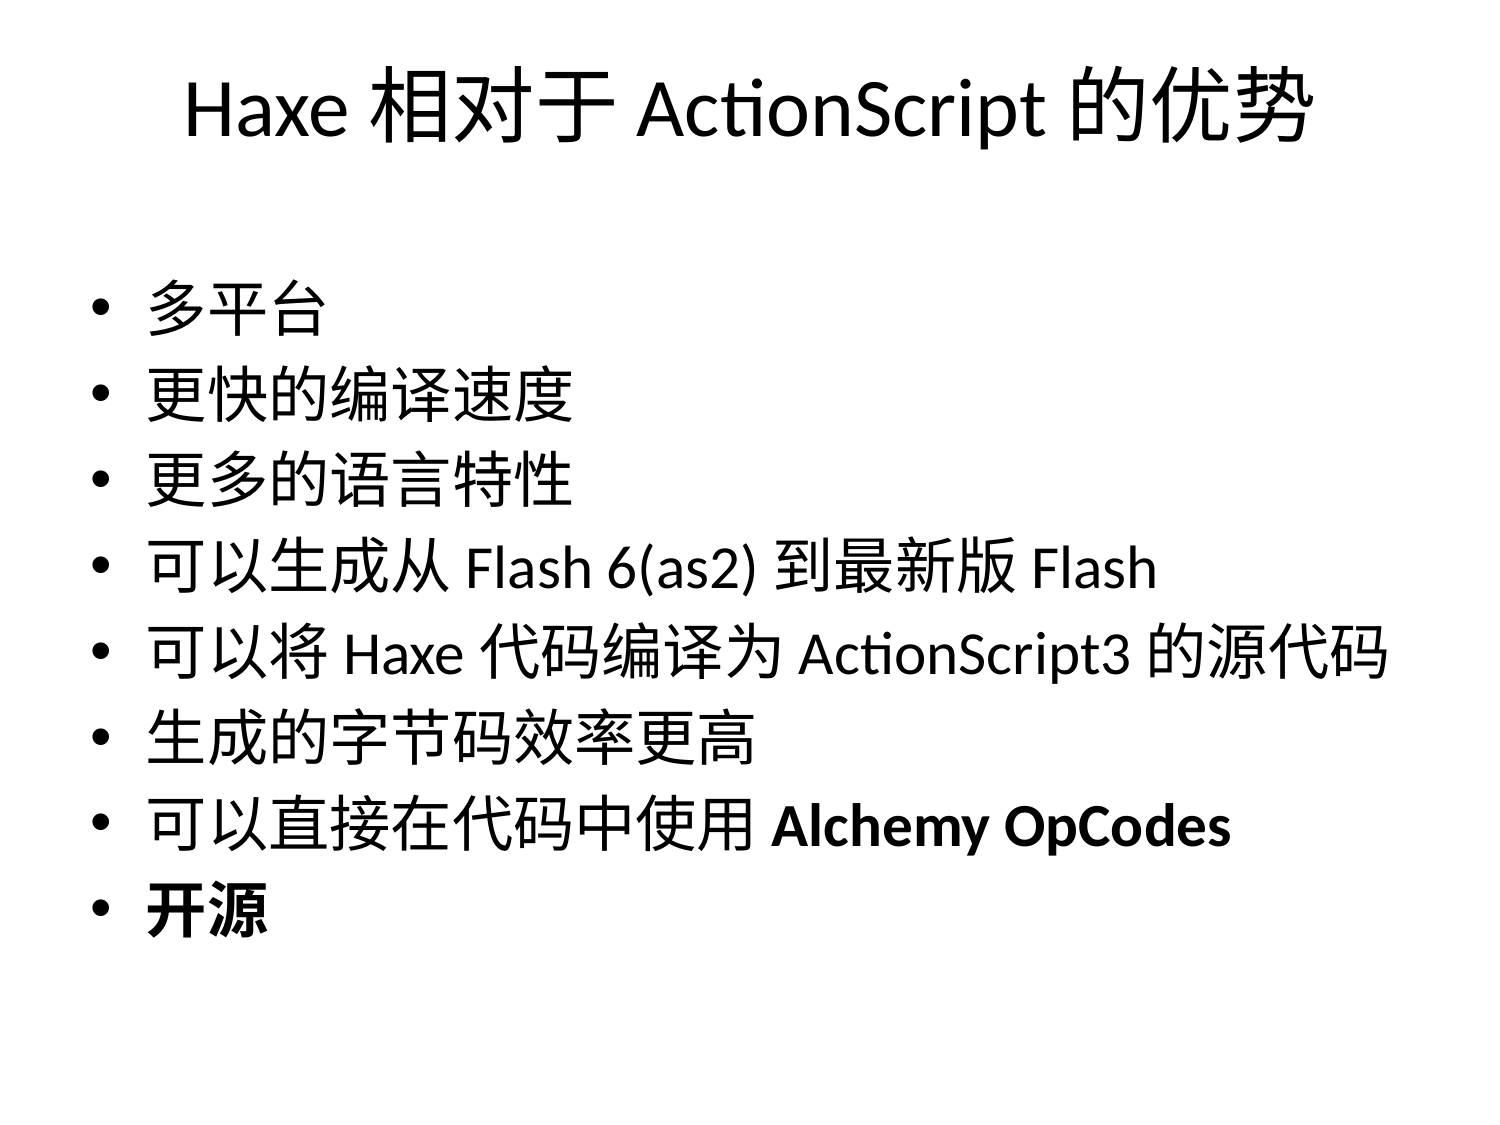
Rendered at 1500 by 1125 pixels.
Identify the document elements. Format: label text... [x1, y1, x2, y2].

list 多平台 更快的编译速度 更多的语言特性 可以生成从Flash 6(as2)到最新版Flash 可以将Haxe代码编译为ActionScript3的源代码 生成的字节码效率更高 可以直接在代码中使用Alchemy OpCodes 开源 [75, 262, 1425, 1005]
title Haxe相对于ActionScript的优势 [75, 45, 1425, 161]
